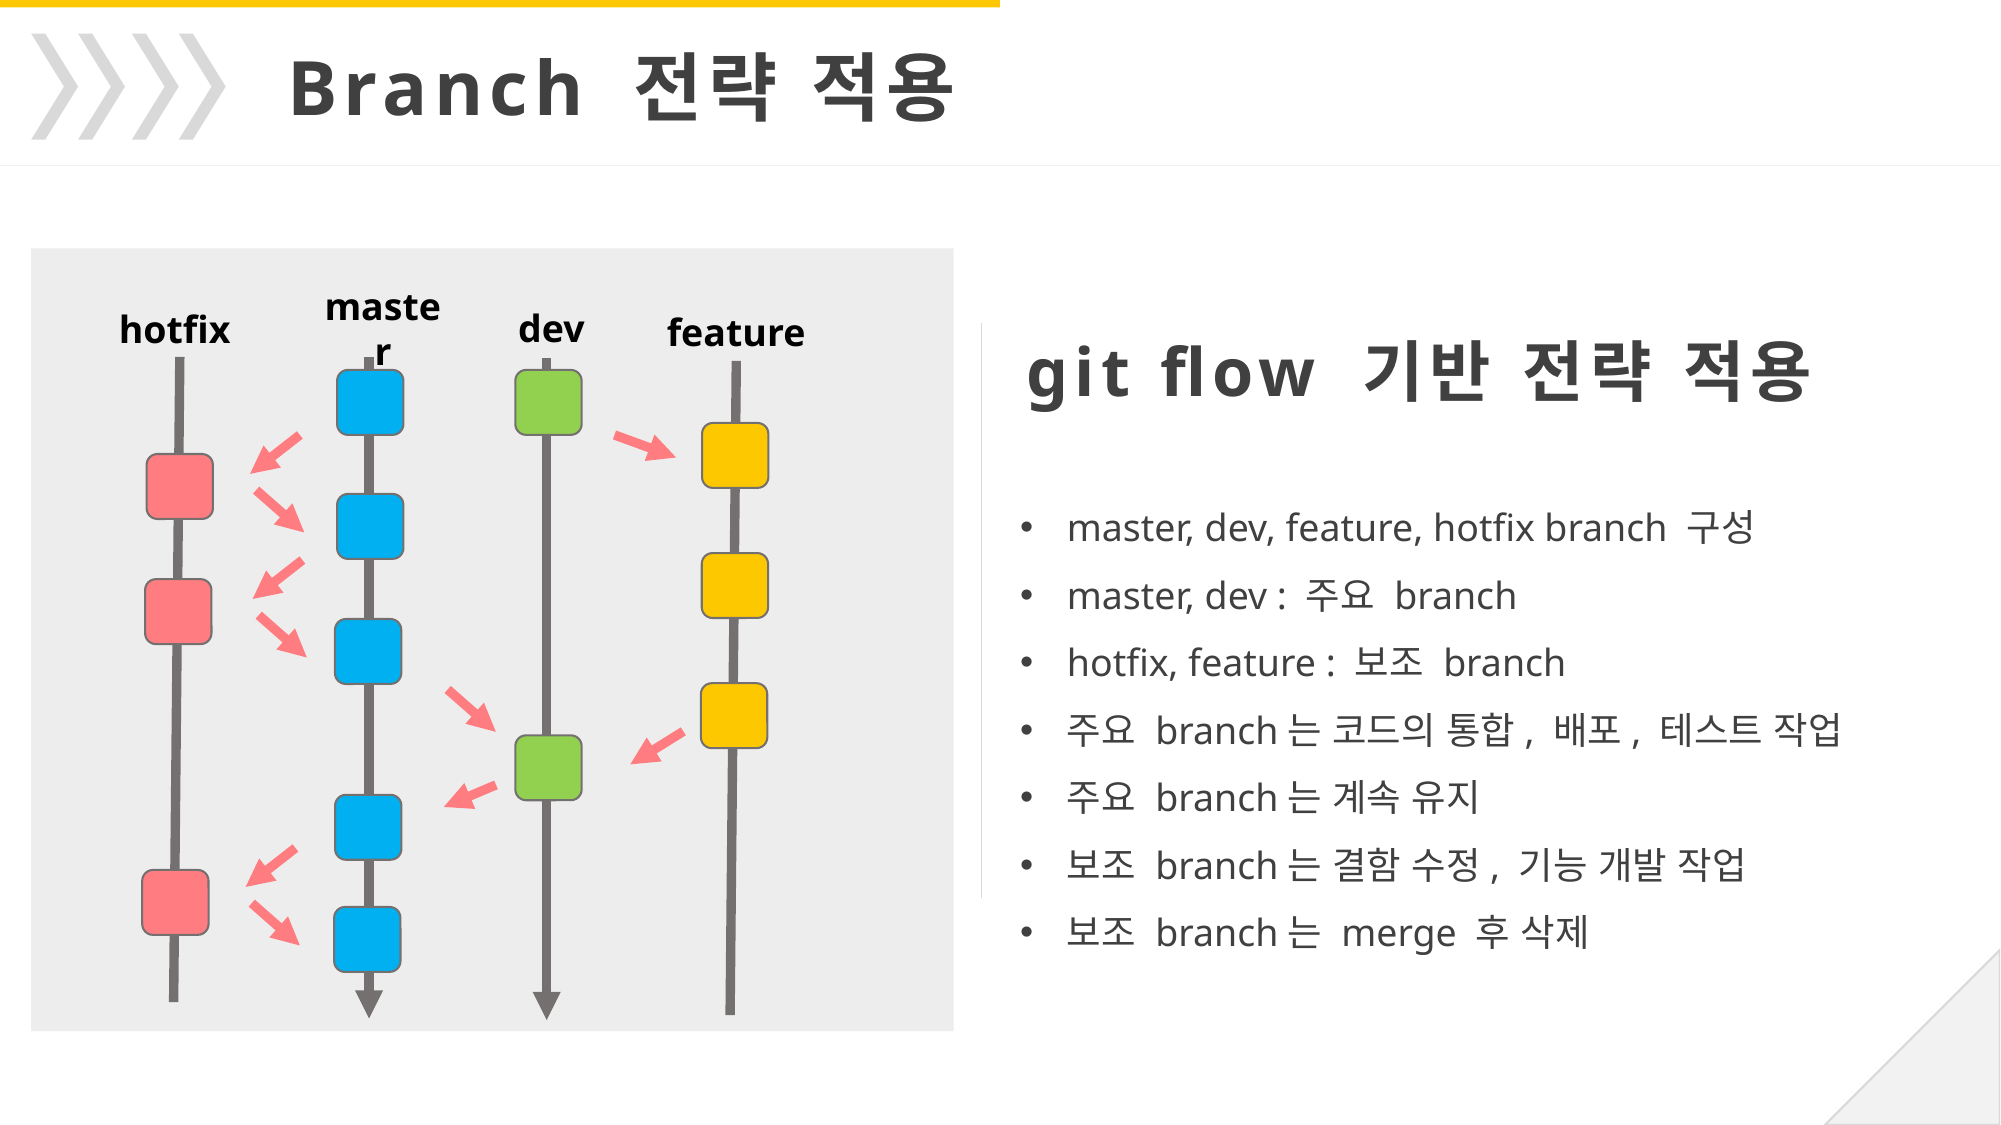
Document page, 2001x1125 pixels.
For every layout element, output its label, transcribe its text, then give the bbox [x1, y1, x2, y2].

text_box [131, 33, 226, 140]
text_box [0, 0, 1001, 8]
text_box git flow 기반 전략 적용 [1011, 322, 1828, 418]
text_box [31, 248, 954, 1032]
text_box Branch 전략 적용 [272, 33, 1153, 139]
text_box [31, 33, 125, 140]
text_box master, dev, feature, hotfix branch 구성 master, dev : 주요 branch hotfix, feature : 보조 branch 주요 branch는 코드의 통합, 배포, 테스트 작업 주요 branch는 계속 유지 보조 branch는 결함 수정, 기능 개발 작업 보조 branch는 merge 후 삭제 [1005, 474, 1891, 962]
